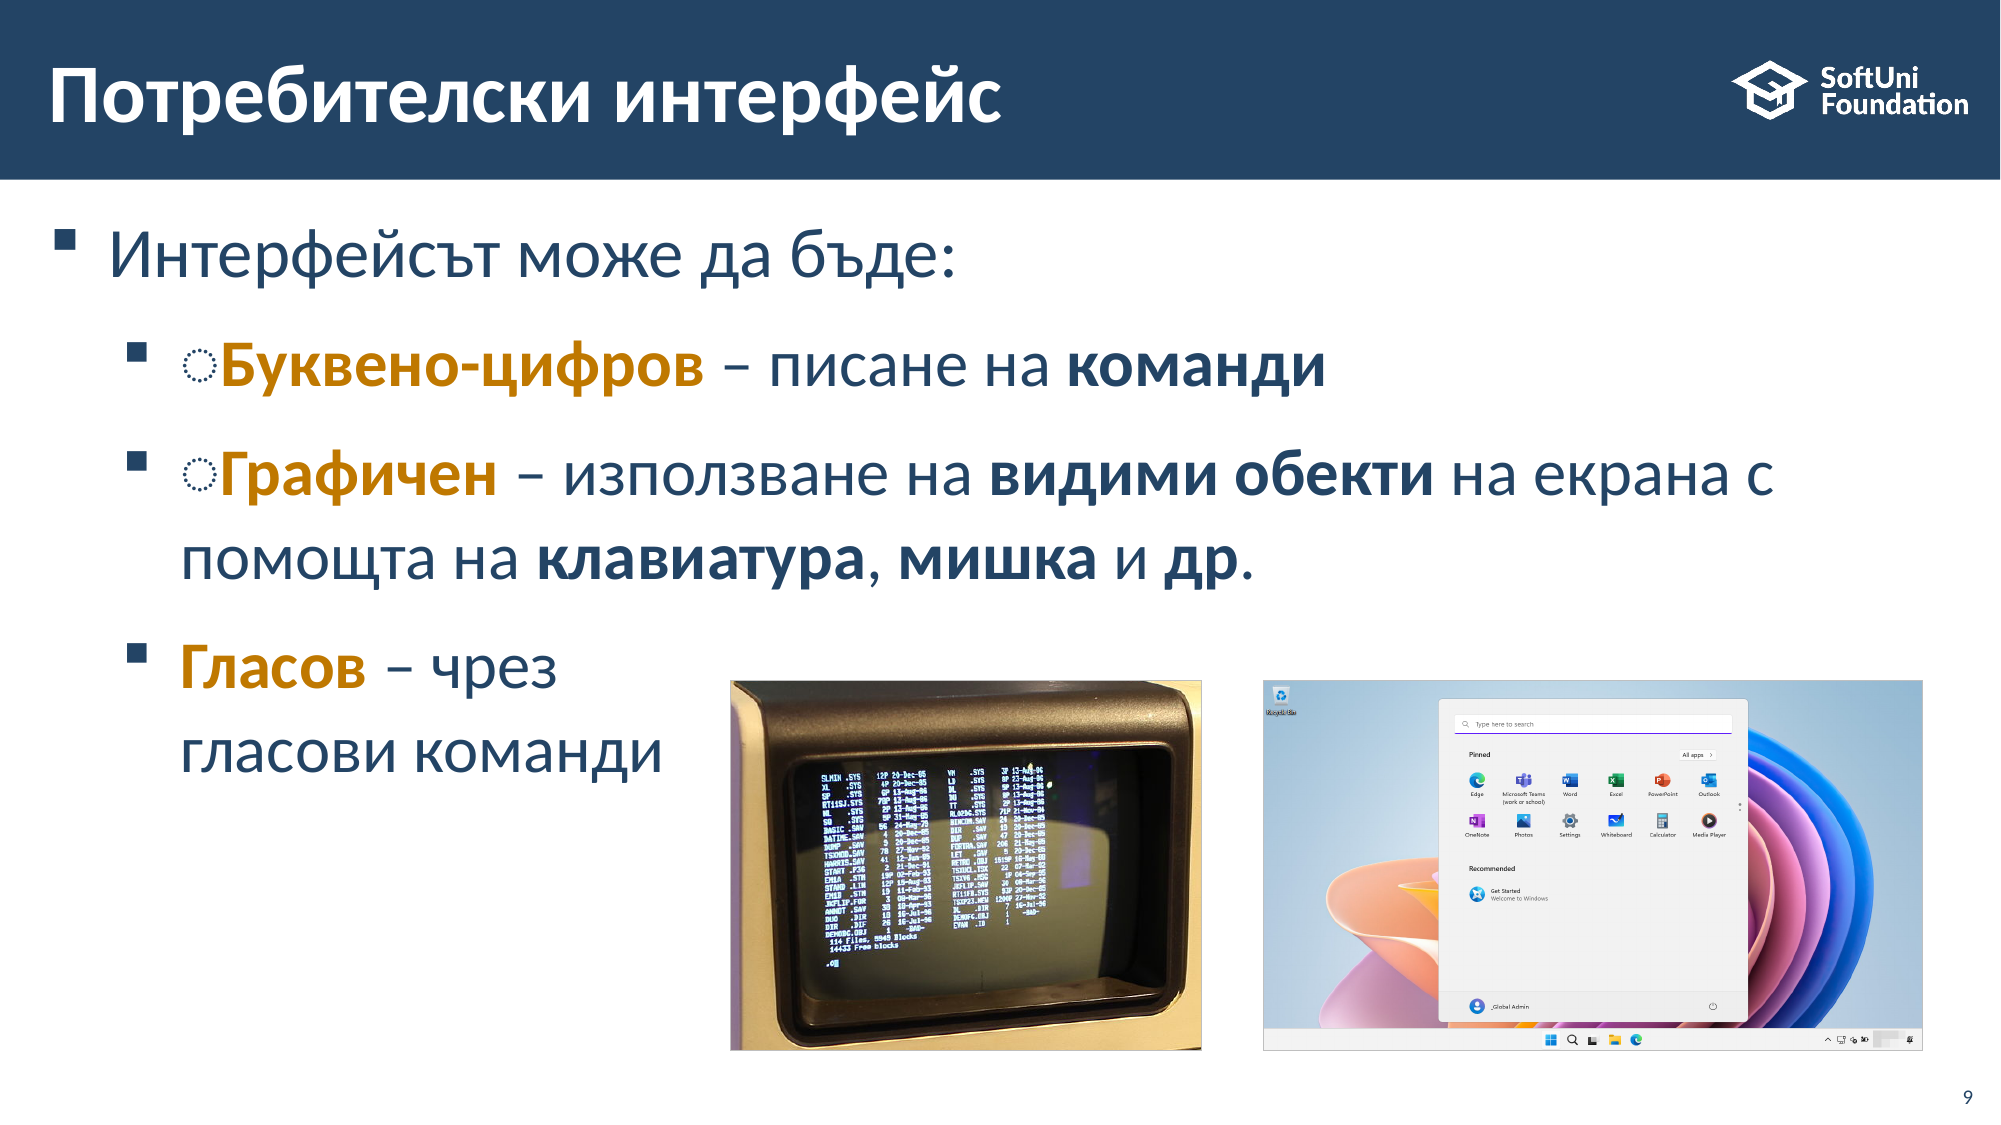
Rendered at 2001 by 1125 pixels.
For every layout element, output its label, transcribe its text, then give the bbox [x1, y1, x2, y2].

picture [1731, 60, 1968, 120]
list Интерфейсът може да бъде: ͏Буквено-цифров – писане на команди ͏Графичен – използване на видими обекти на екрана с помощта на клавиатура, мишка и др. Гласов – чрез гласови команди [31, 196, 1970, 1104]
picture [730, 680, 1202, 1052]
title Потребителски интерфейс [31, 16, 1716, 162]
picture [1263, 680, 1923, 1052]
slide_number 9 [1927, 1067, 1989, 1117]
